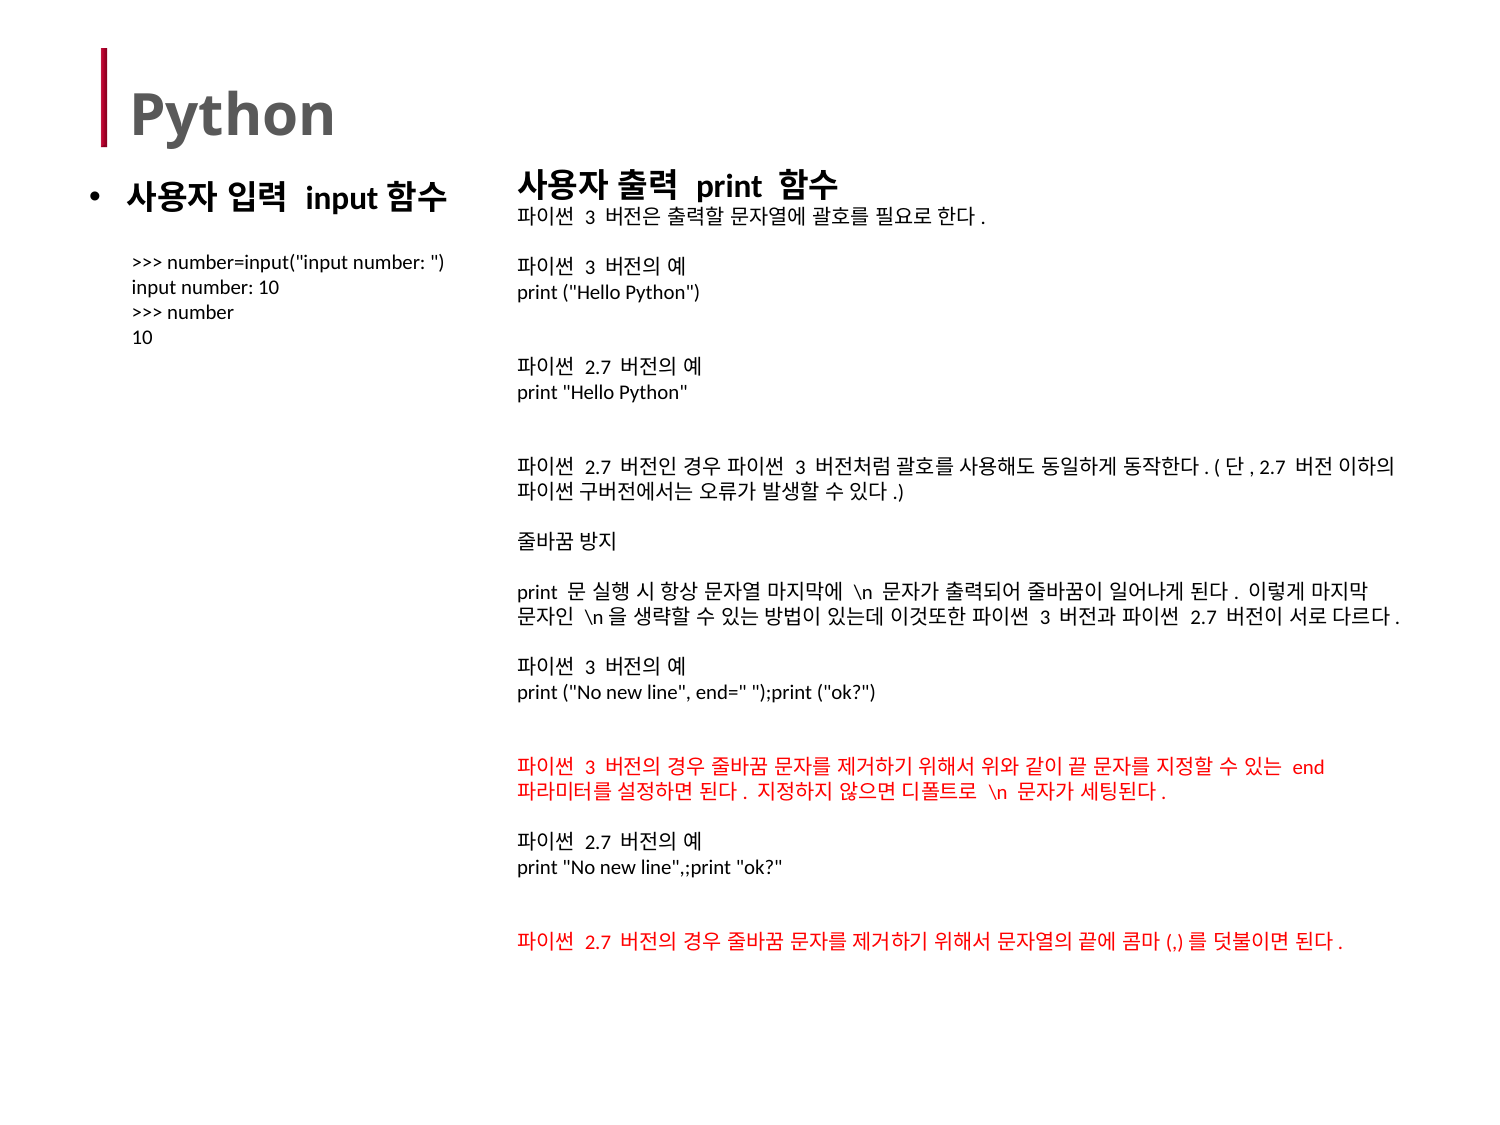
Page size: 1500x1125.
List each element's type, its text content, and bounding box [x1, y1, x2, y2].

list 사용자 입력 input함수 [74, 173, 572, 1046]
text_box 사용자 출력 print 함수 파이썬 3 버전은 출력할 문자열에 괄호를 필요로 한다. 파이썬 3 버전의 예 print ("Hello Python") 파이썬 2.7 버전의 예 print "Hello Python" 파이썬 2.7 버전인 경우 파이썬 3 버전처럼 괄호를 사용해도 동일하게 동작한다. (단, 2.7 버전 이하의 파이썬 구버전에서는 오류가 발생할 수 있다.) 줄바꿈 방지 print 문 실행 시 항상 문자열 마지막에 \n 문자가 출력되어 줄바꿈이 일어나게 된다. 이렇게 마지막 문자인 \n을 생략할 수 있는 방법이 있는데 이것또한 파이썬 3 버전과 파이썬 2.7 버전이 서로 다르다. 파이썬 3 버전의 예 print ("No new line", end=" ");print ("ok?") 파이썬 3 버전의 경우 줄바꿈 문자를 제거하기 위해서 위와 같이 끝 문자를 지정할 수 있는 end 파라미터를 설정하면 된다. 지정하지 않으면 디폴트로 \n 문자가 세팅된다. 파이썬 2.7 버전의 예 print "No new line",;print "ok?" 파이썬 2.7 버전의 경우 줄바꿈 문자를 제거하기 위해서 문자열의 끝에 콤마(,)를 덧불이면 된다. [502, 156, 1426, 961]
text_box >>> number=input("input number: ") input number: 10 >>> number 10 [116, 241, 502, 356]
picture [84, 48, 123, 156]
